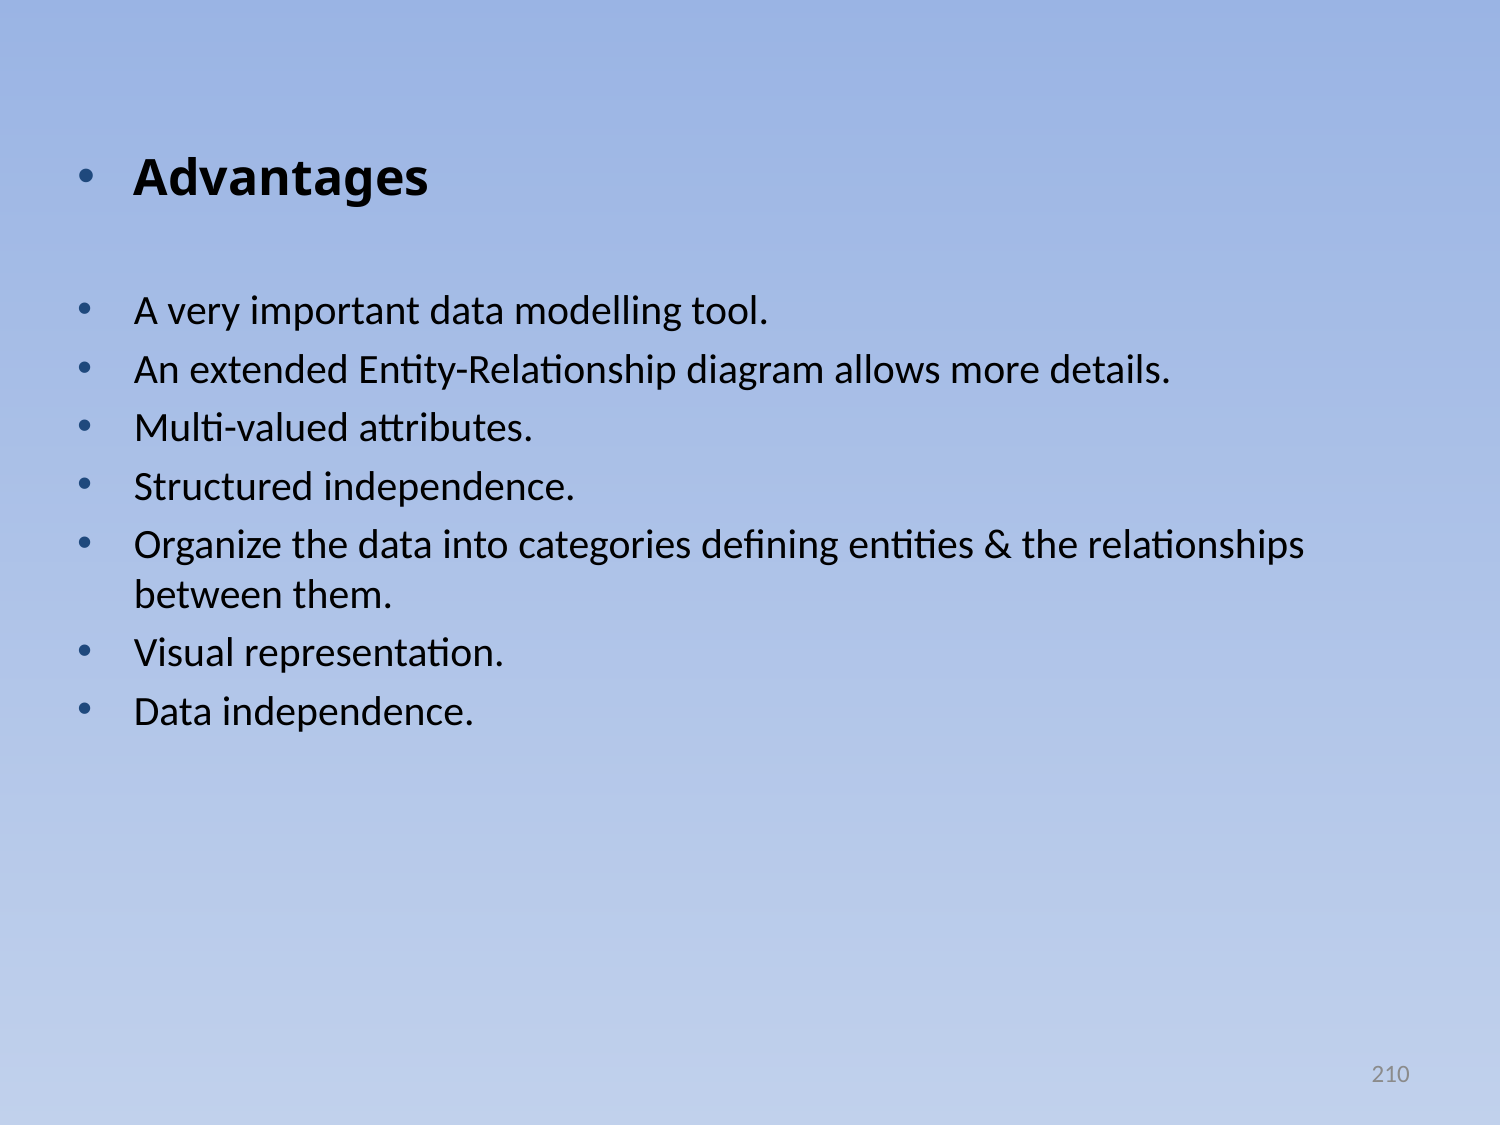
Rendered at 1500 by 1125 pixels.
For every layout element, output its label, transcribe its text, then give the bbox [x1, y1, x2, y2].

slide_number 210 [1074, 1042, 1425, 1103]
list Advantages A very important data modelling tool. An extended Entity-Relationship diagram allows more details. Multi-valued attributes. Structured independence. Organize the data into categories defining entities & the relationships between them. Visual representation. Data independence. [62, 137, 1413, 988]
